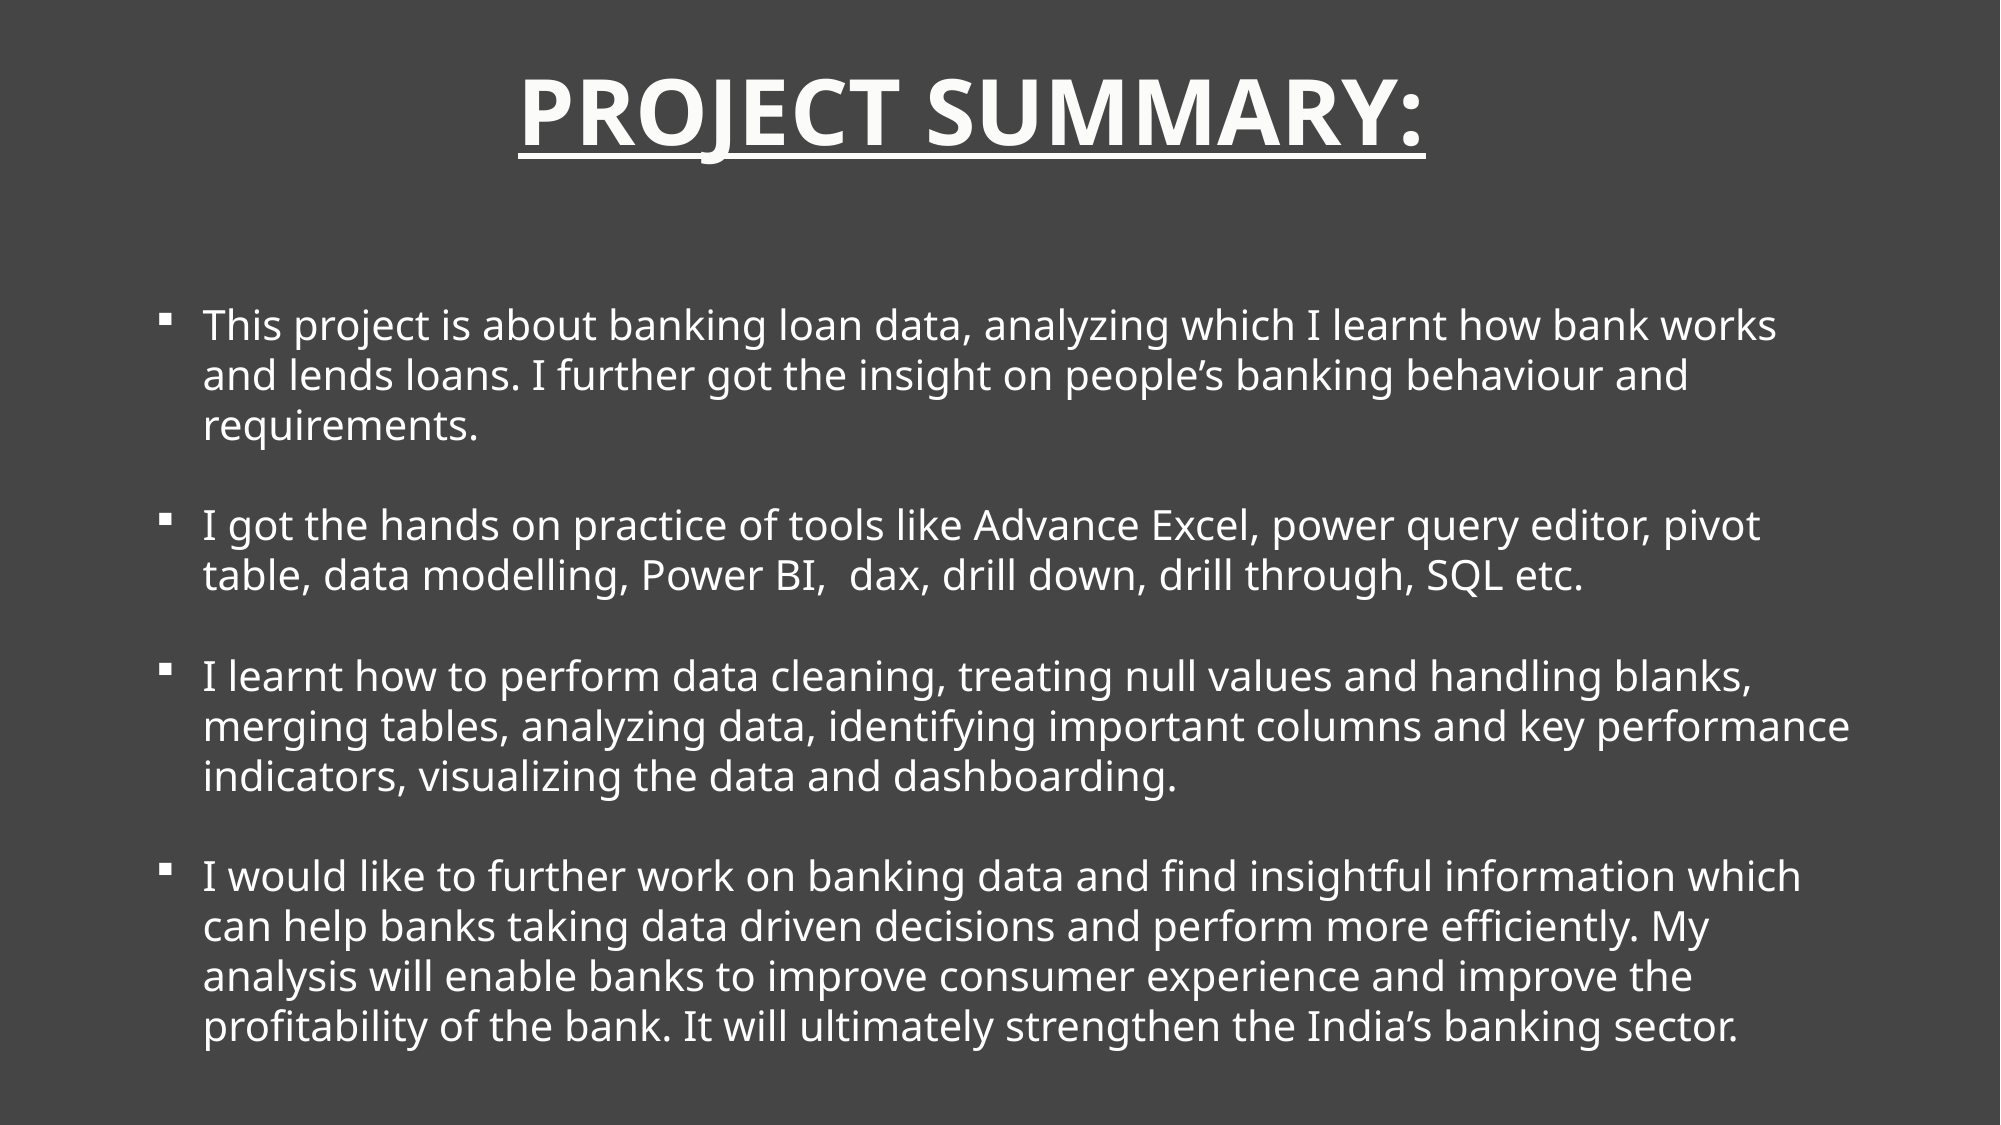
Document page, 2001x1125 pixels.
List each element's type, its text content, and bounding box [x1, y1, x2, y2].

text_box PROJECT SUMMARY: This project is about banking loan data, analyzing which I learnt how bank works and lends loans. I further got the insight on people’s banking behaviour and requirements. I got the hands on practice of tools like Advance Excel, power query editor, pivot table, data modelling, Power BI, dax, drill down, drill through, SQL etc. I learnt how to perform data cleaning, treating null values and handling blanks, merging tables, analyzing data, identifying important columns and key performance indicators, visualizing the data and dashboarding. I would like to further work on banking data and find insightful information which can help banks taking data driven decisions and perform more efficiently. My analysis will enable banks to improve consumer experience and improve the profitability of the bank. It will ultimately strengthen the India’s banking sector. [66, 46, 1878, 1057]
